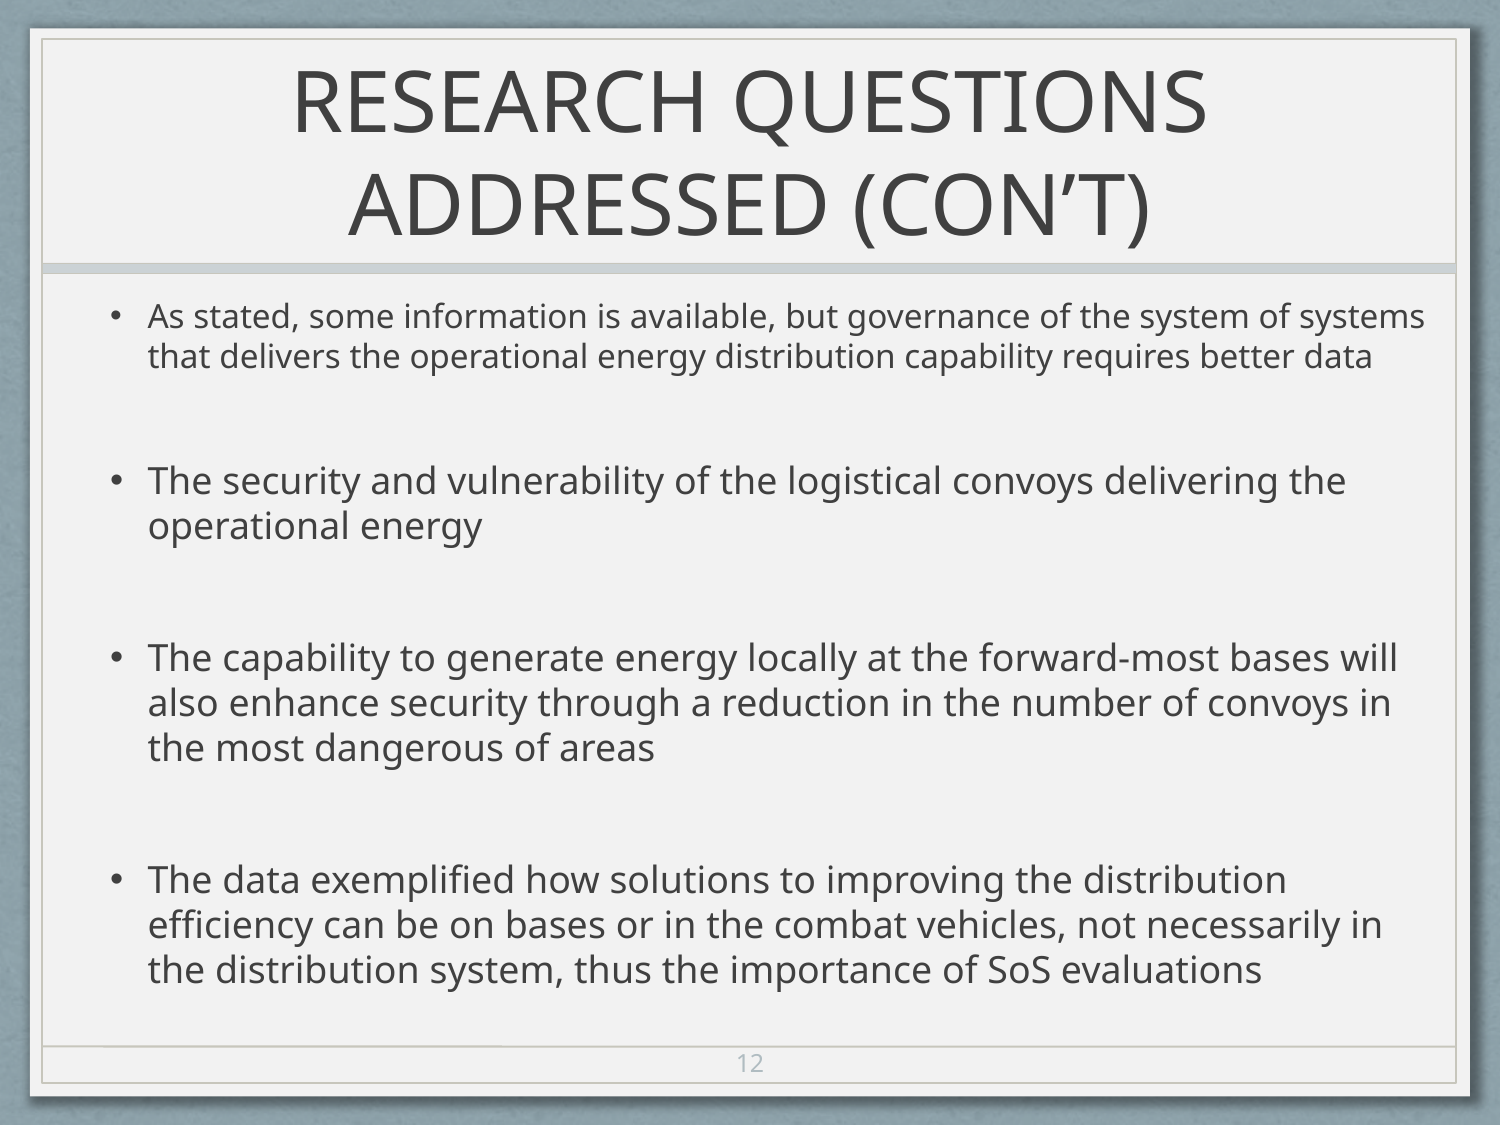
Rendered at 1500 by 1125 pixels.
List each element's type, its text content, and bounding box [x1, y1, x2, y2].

slide_number 12 [687, 1042, 813, 1088]
title RESEARCH QUESTIONS ADDRESSED (CON’T) [147, 40, 1353, 260]
list As stated, some information is available, but governance of the system of systems that delivers the operational energy distribution capability requires better data The security and vulnerability of the logistical convoys delivering the operational energy The capability to generate energy locally at the forward-most bases will also enhance security through a reduction in the number of convoys in the most dangerous of areas The data exemplified how solutions to improving the distribution efficiency can be on bases or in the combat vehicles, not necessarily in the distribution system, thus the importance of SoS evaluations [0, 287, 1450, 1013]
